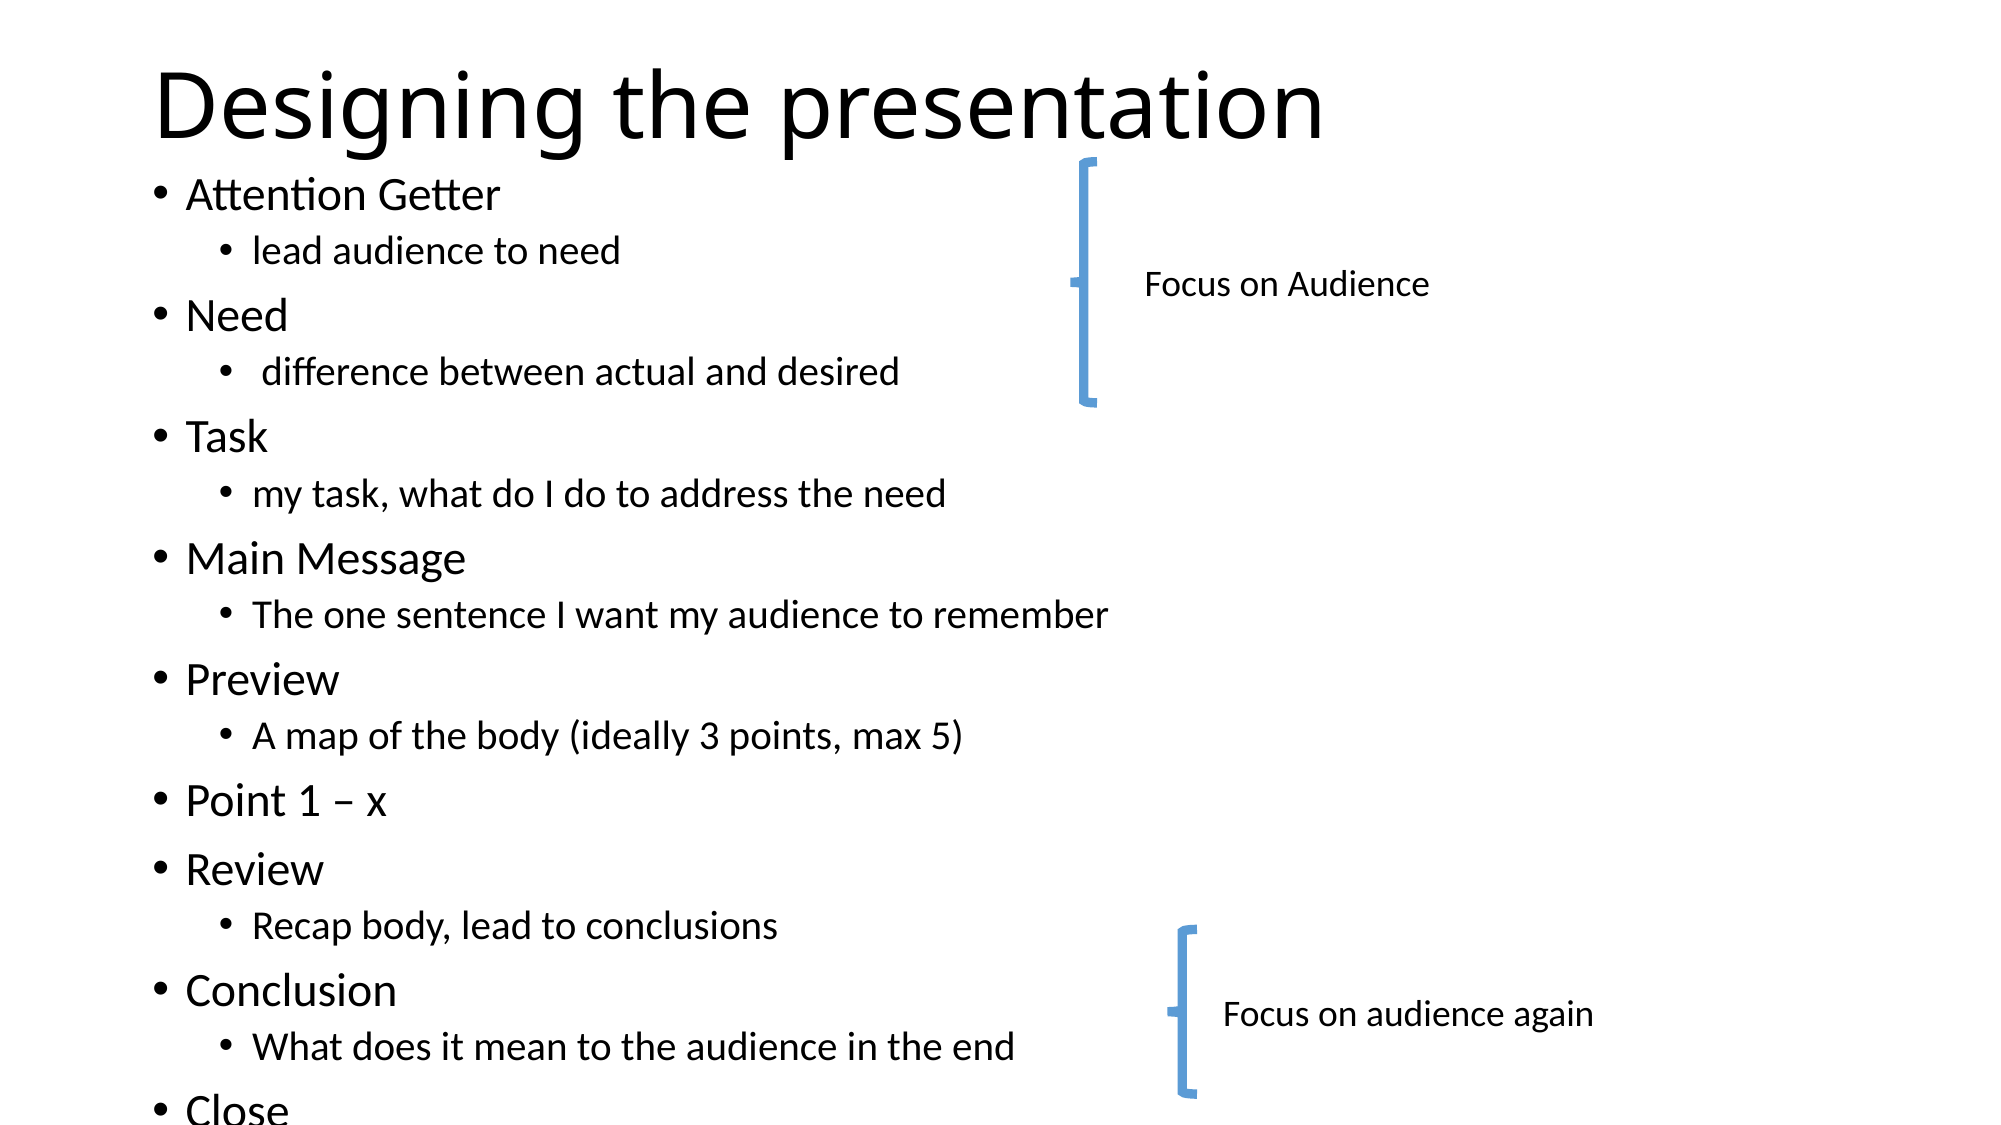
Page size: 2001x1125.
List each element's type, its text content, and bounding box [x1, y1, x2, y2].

text_box Focus on audience again [1208, 981, 1611, 1042]
text_box [1167, 928, 1197, 1095]
text_box Focus on Audience [1129, 251, 1446, 312]
list Attention Getter lead audience to need Need difference between actual and desired Task my task, what do I do to address the need Main Message The one sentence I want my audience to remember Preview A map of the body (ideally 3 points, max 5) Point 1 – x Review Recap body, lead to conclusions Conclusion What does it mean to the audience in the end Close [137, 161, 1863, 1125]
text_box [1070, 161, 1098, 404]
title Designing the presentation [137, 0, 1863, 161]
